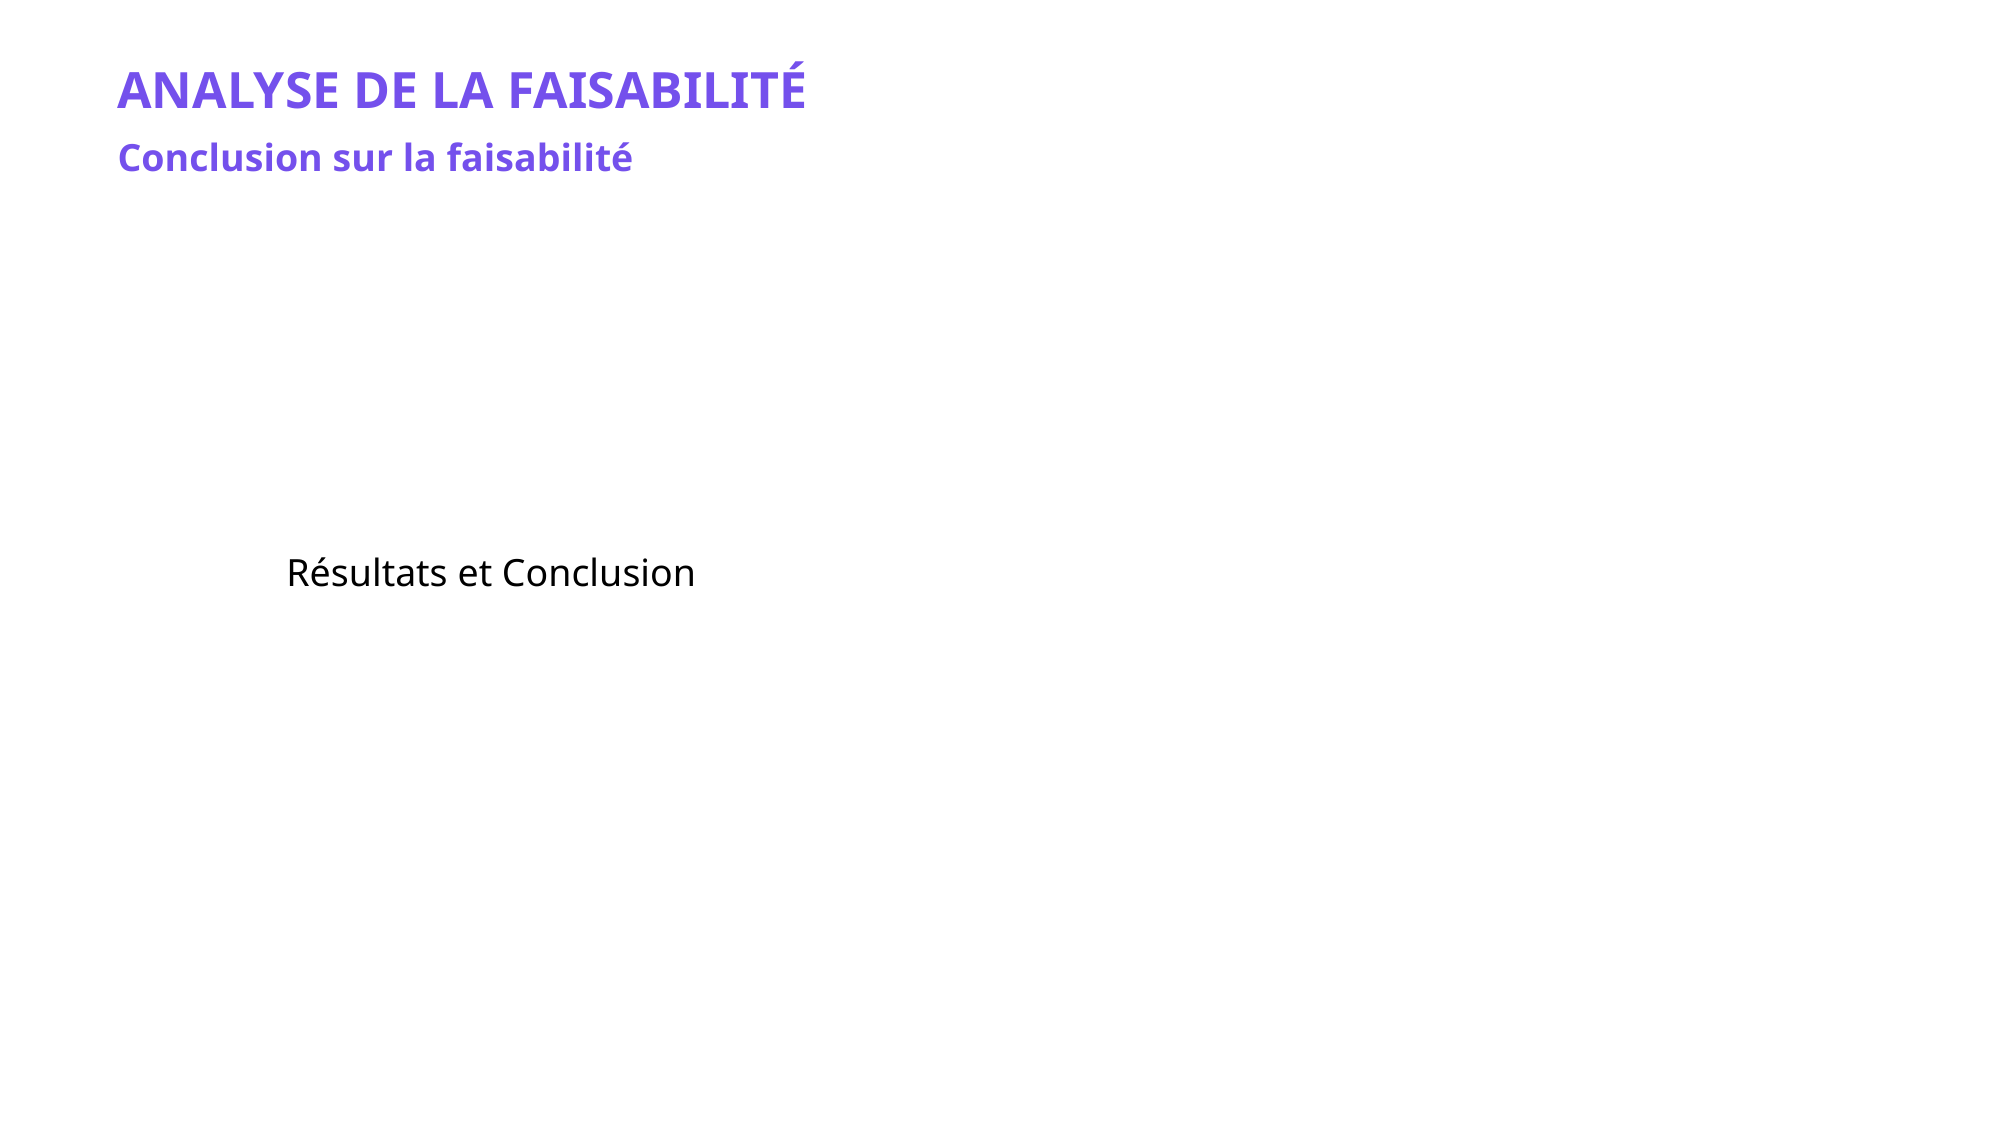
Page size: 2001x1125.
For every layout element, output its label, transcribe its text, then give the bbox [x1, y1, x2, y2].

text_box Résultats et Conclusion [271, 541, 712, 602]
text_box Conclusion sur la faisabilité [102, 127, 1092, 187]
text_box ANALYSE DE LA FAISABILITÉ [102, 51, 1060, 127]
